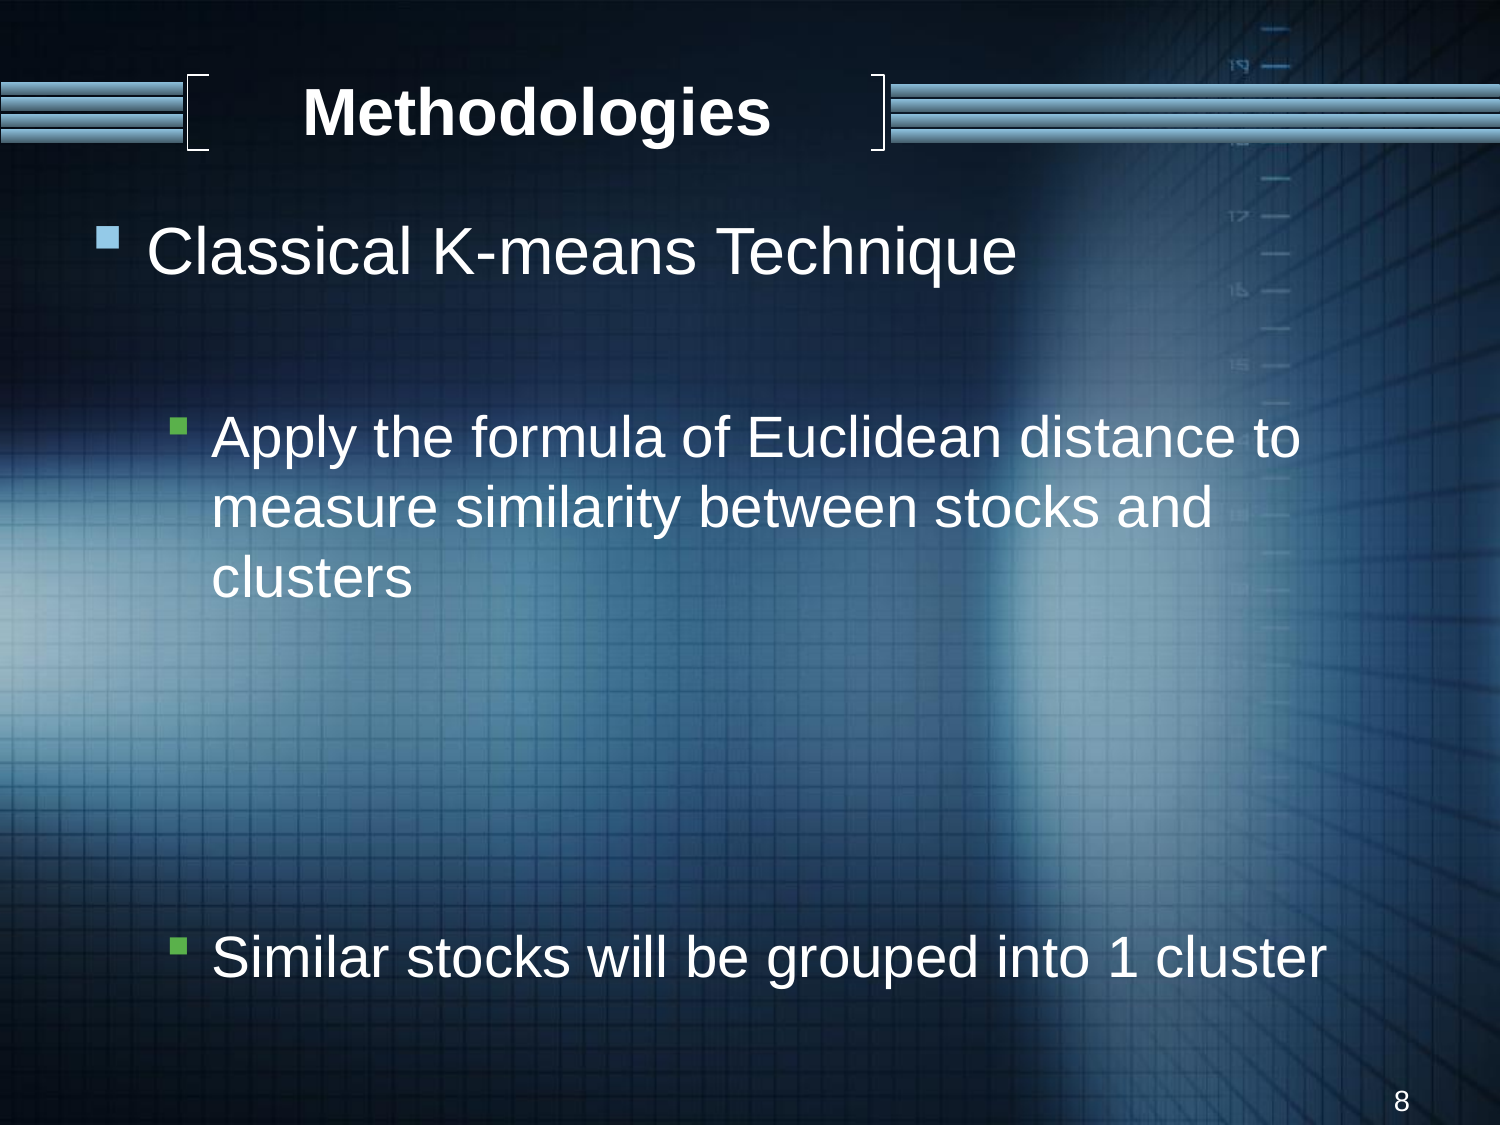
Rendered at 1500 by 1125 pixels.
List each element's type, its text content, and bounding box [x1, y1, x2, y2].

title Methodologies [212, 62, 863, 155]
picture [0, 0, 1500, 1125]
slide_number 8 [1074, 1074, 1425, 1116]
